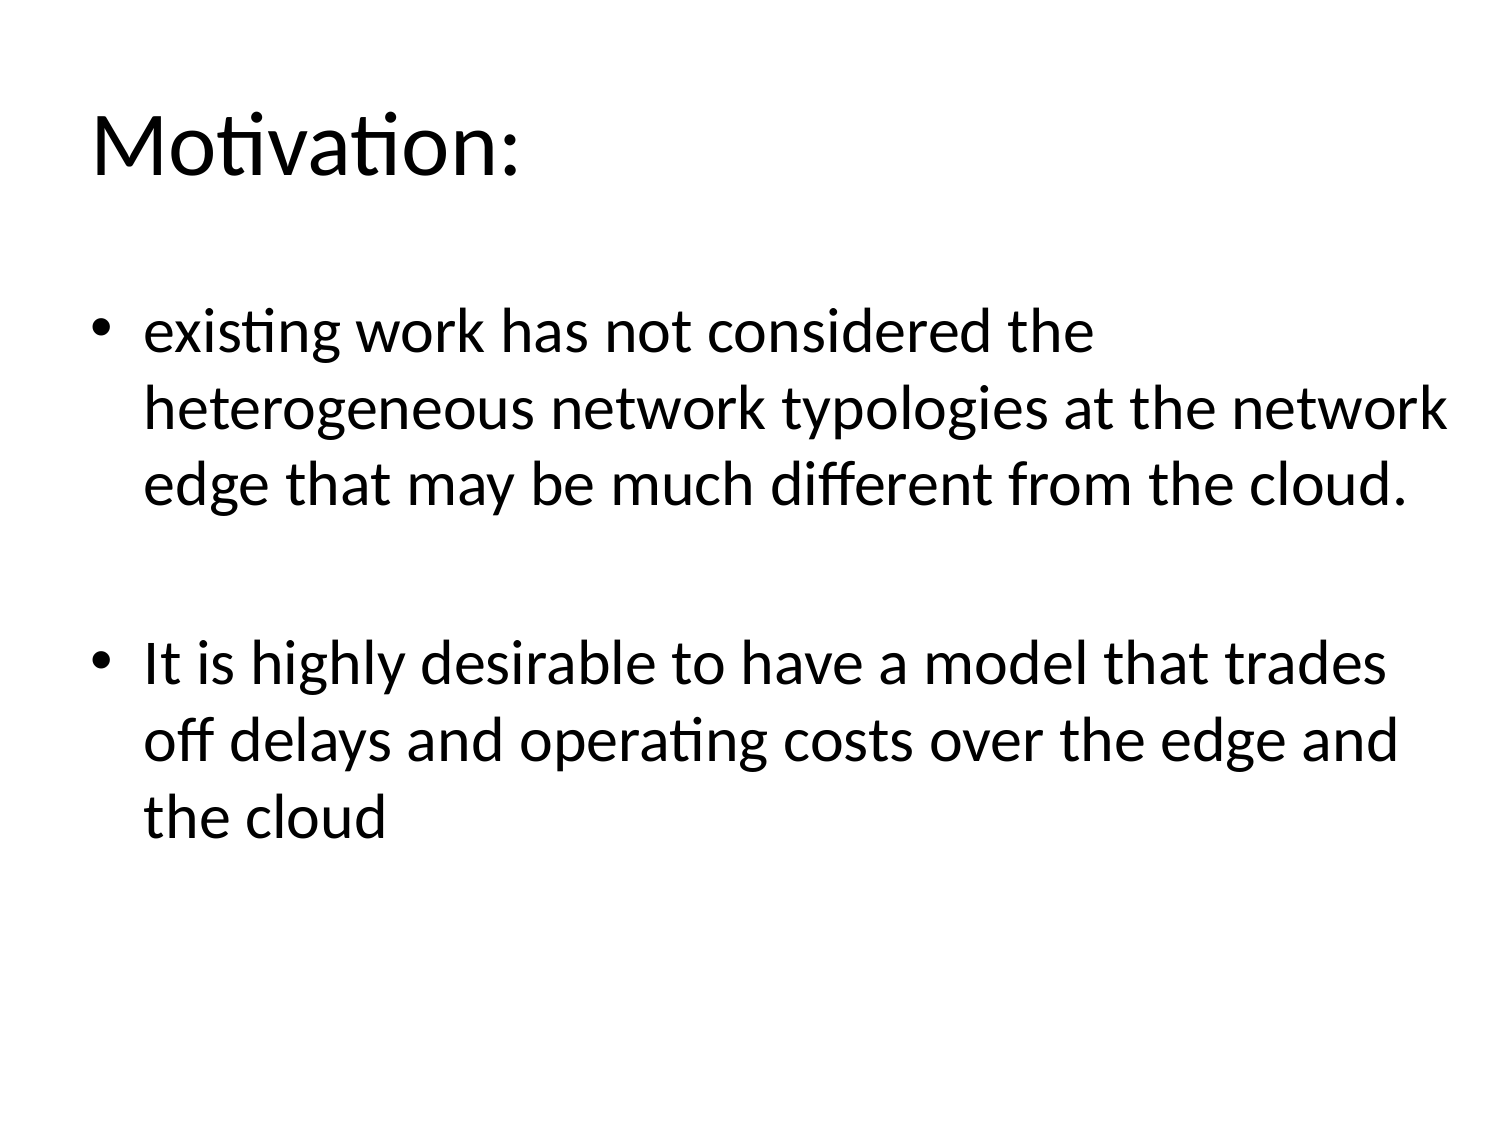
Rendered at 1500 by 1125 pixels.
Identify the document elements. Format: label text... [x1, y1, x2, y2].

title Motivation: [75, 45, 1425, 191]
list existing work has not considered the heterogeneous network typologies at the network edge that may be much different from the cloud. It is highly desirable to have a model that trades off delays and operating costs over the edge and the cloud [75, 191, 1470, 934]
